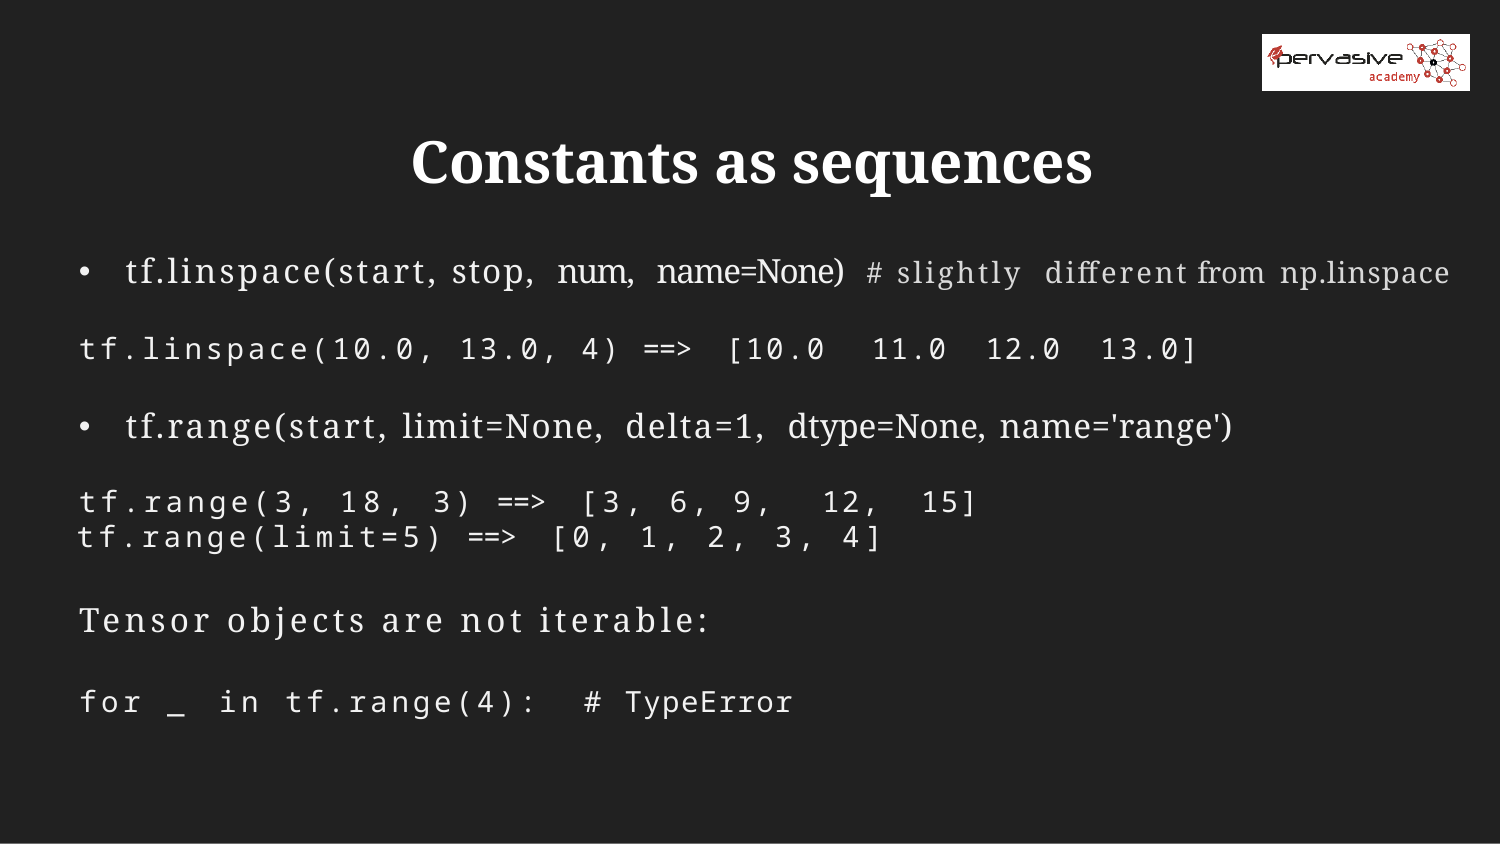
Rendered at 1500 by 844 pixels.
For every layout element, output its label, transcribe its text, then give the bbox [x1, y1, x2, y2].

text_box Tensor objects are not iterable: for _ in tf.range(4): # TypeError [77, 597, 984, 719]
text_box Constants as sequences [94, 123, 1408, 196]
picture [1262, 34, 1470, 91]
text_box tf.linspace(start, stop, num, name=None) # slightly different from np.linspace tf.linspace(10.0, 13.0, 4) ==> [10.0 11.0 12.0 13.0] tf.range(start, limit=None, delta=1, dtype=None, name='range') tf.range(3, 18, 3) ==> [3, 6, 9, 12, 15] tf.range(limit=5) ==> [0, 1, 2, 3, 4] [76, 248, 1488, 594]
